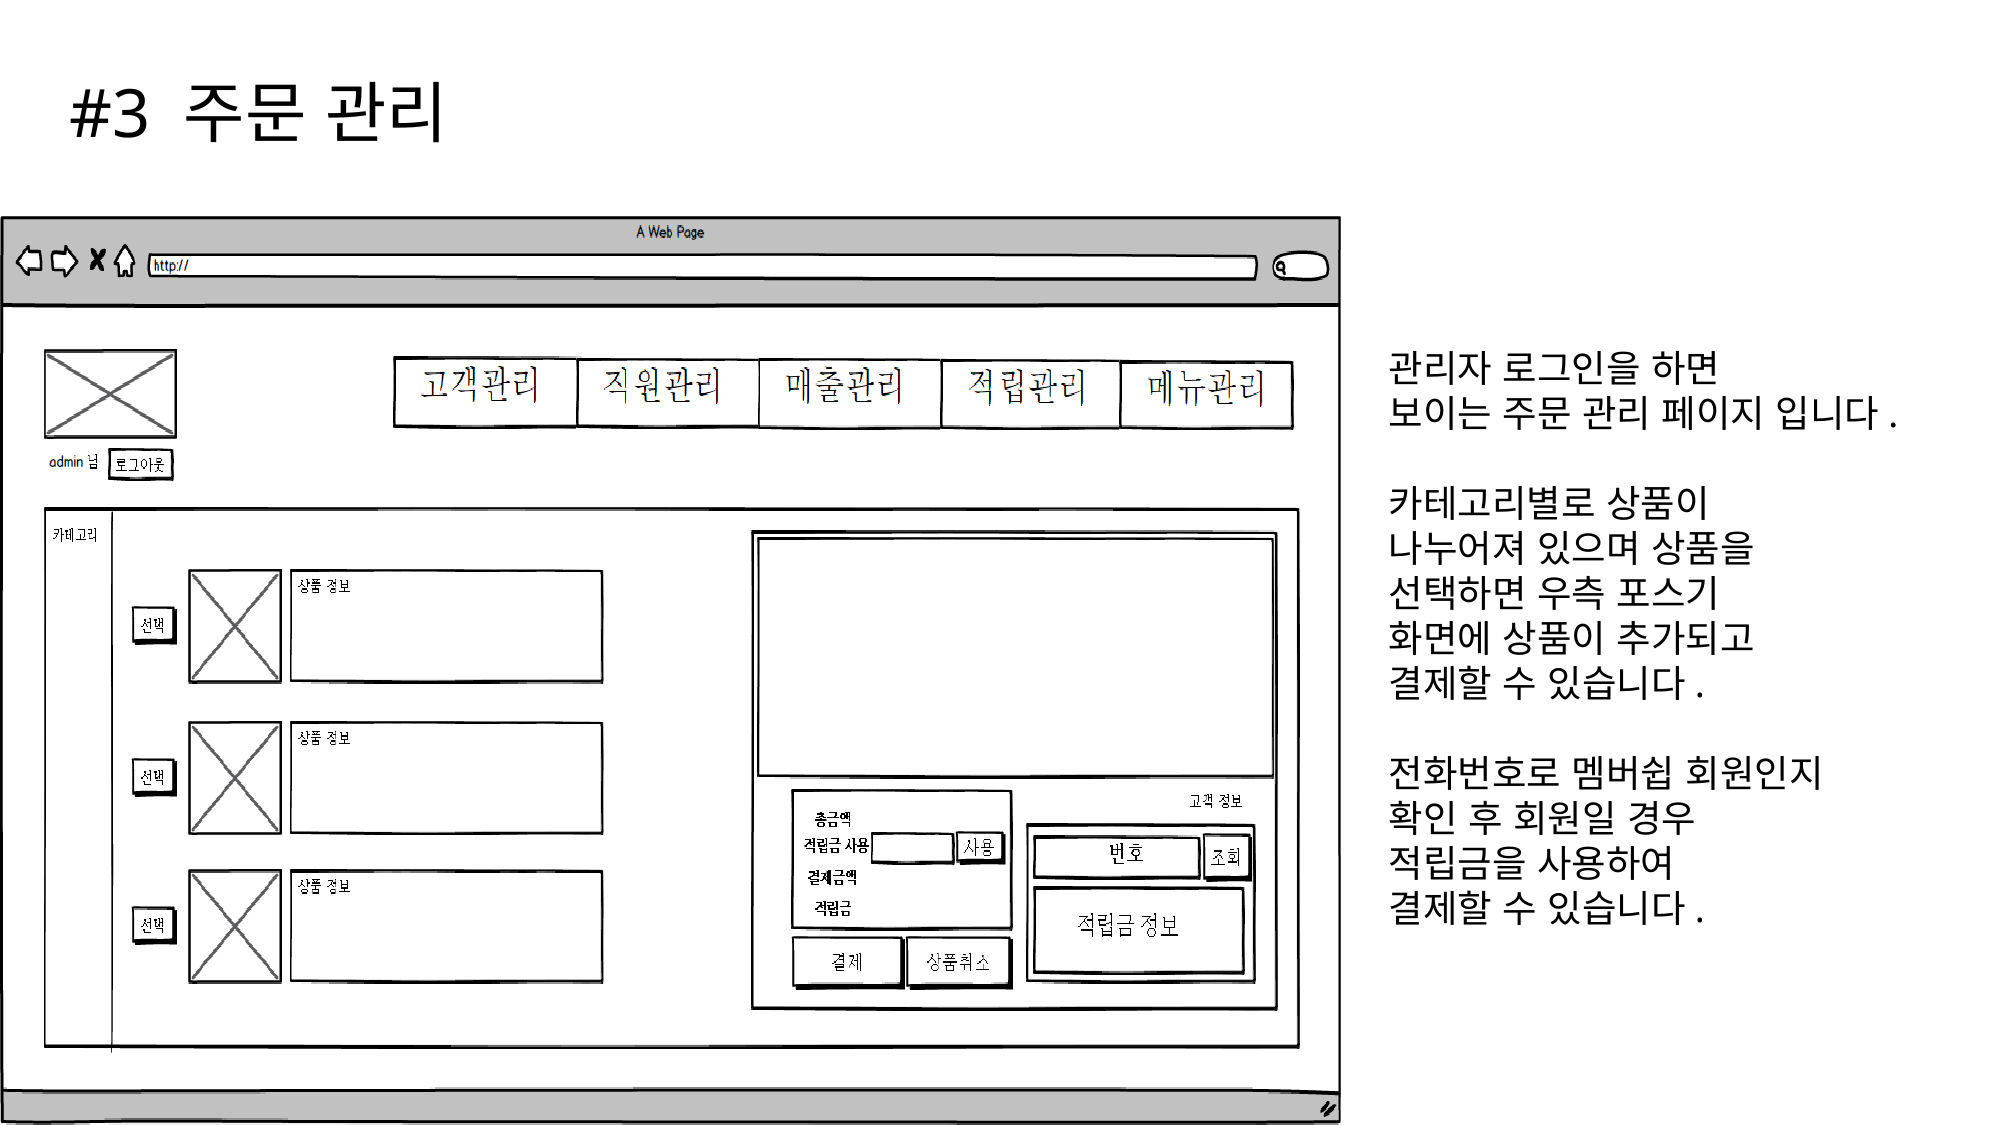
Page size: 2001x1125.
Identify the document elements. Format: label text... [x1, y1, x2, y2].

text_box #3 주문 관리 [54, 63, 719, 158]
picture [0, 216, 1341, 1125]
text_box 관리자 로그인을 하면 보이는 주문 관리 페이지 입니다. 카테고리별로 상품이 나누어져 있으며 상품을 선택하면 우측 포스기 화면에 상품이 추가되고 결제할 수 있습니다. 전화번호로 멤버쉽 회원인지 확인 후 회원일 경우 적립금을 사용하여 결제할 수 있습니다. [1374, 337, 1946, 938]
